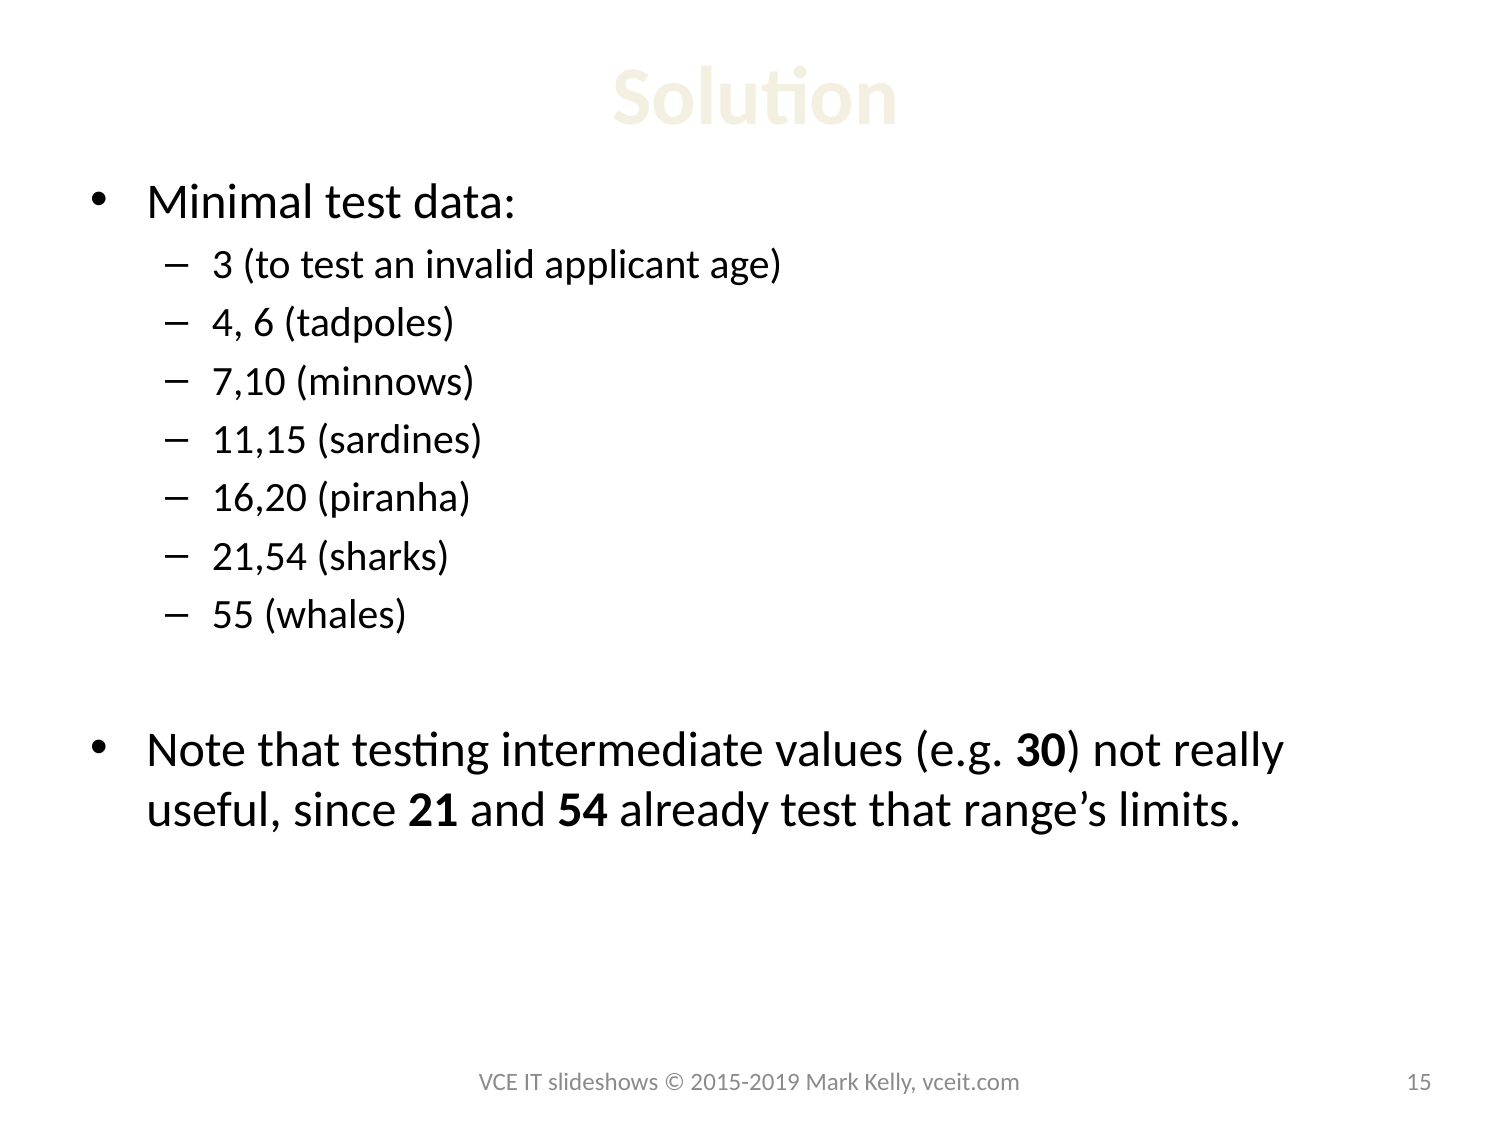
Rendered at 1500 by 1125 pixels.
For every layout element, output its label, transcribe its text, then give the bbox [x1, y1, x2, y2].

slide_number 15 [1376, 1058, 1447, 1103]
footer VCE IT slideshows © 2015-2019 Mark Kelly, vceit.com [383, 1058, 1117, 1103]
title Solution [29, 44, 1483, 138]
list Minimal test data: 3 (to test an invalid applicant age) 4, 6 (tadpoles) 7,10 (minnows) 11,15 (sardines) 16,20 (piranha) 21,54 (sharks) 55 (whales) Note that testing intermediate values (e.g. 30) not really useful, since 21 and 54 already test that range’s limits. [74, 160, 1426, 1036]
